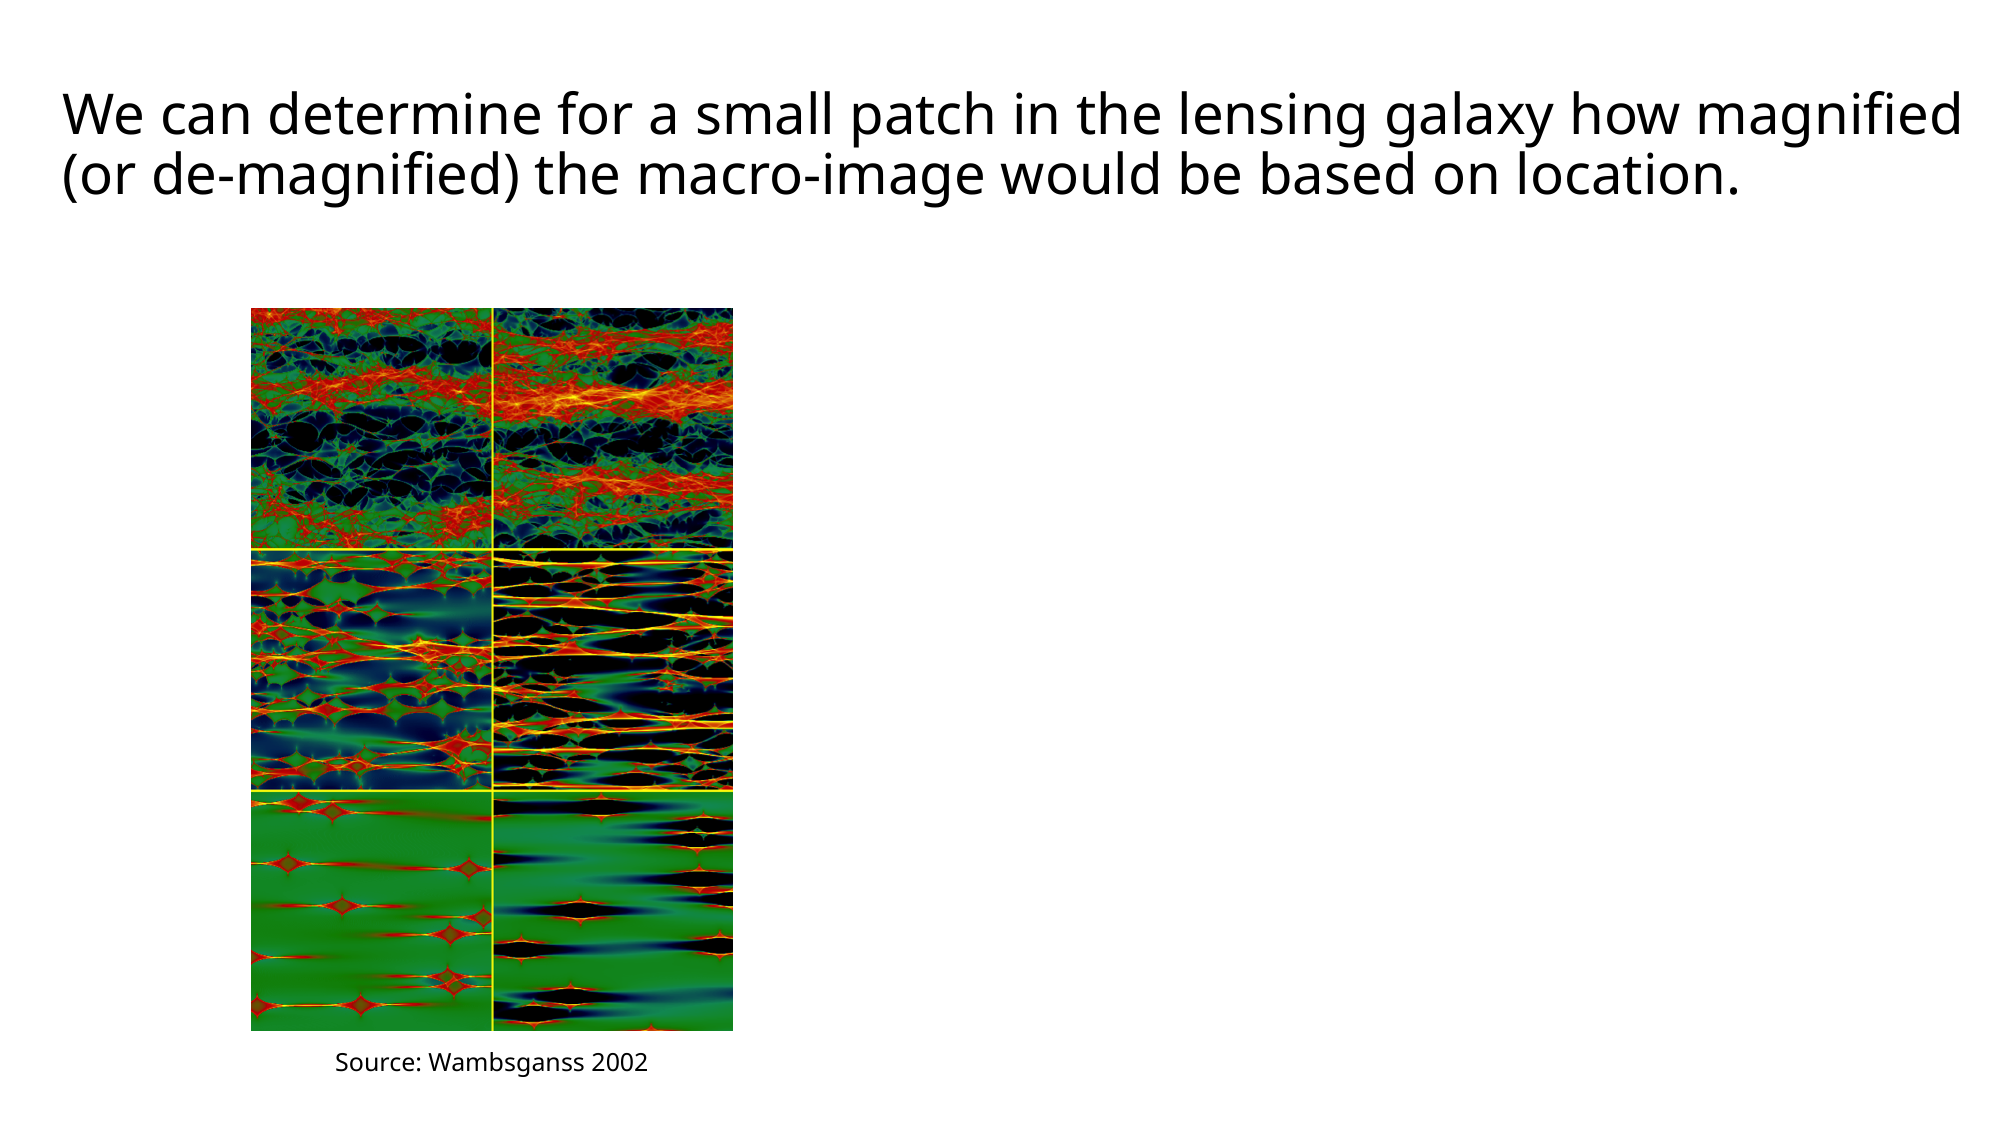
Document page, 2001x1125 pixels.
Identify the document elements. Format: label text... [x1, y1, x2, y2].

text_box Source: Wambsganss 2002 [320, 1039, 664, 1084]
picture [251, 308, 733, 1031]
text_box We can determine for a small patch in the lensing galaxy how magnified (or de-magnified) the macro-image would be based on location. [47, 37, 2000, 255]
